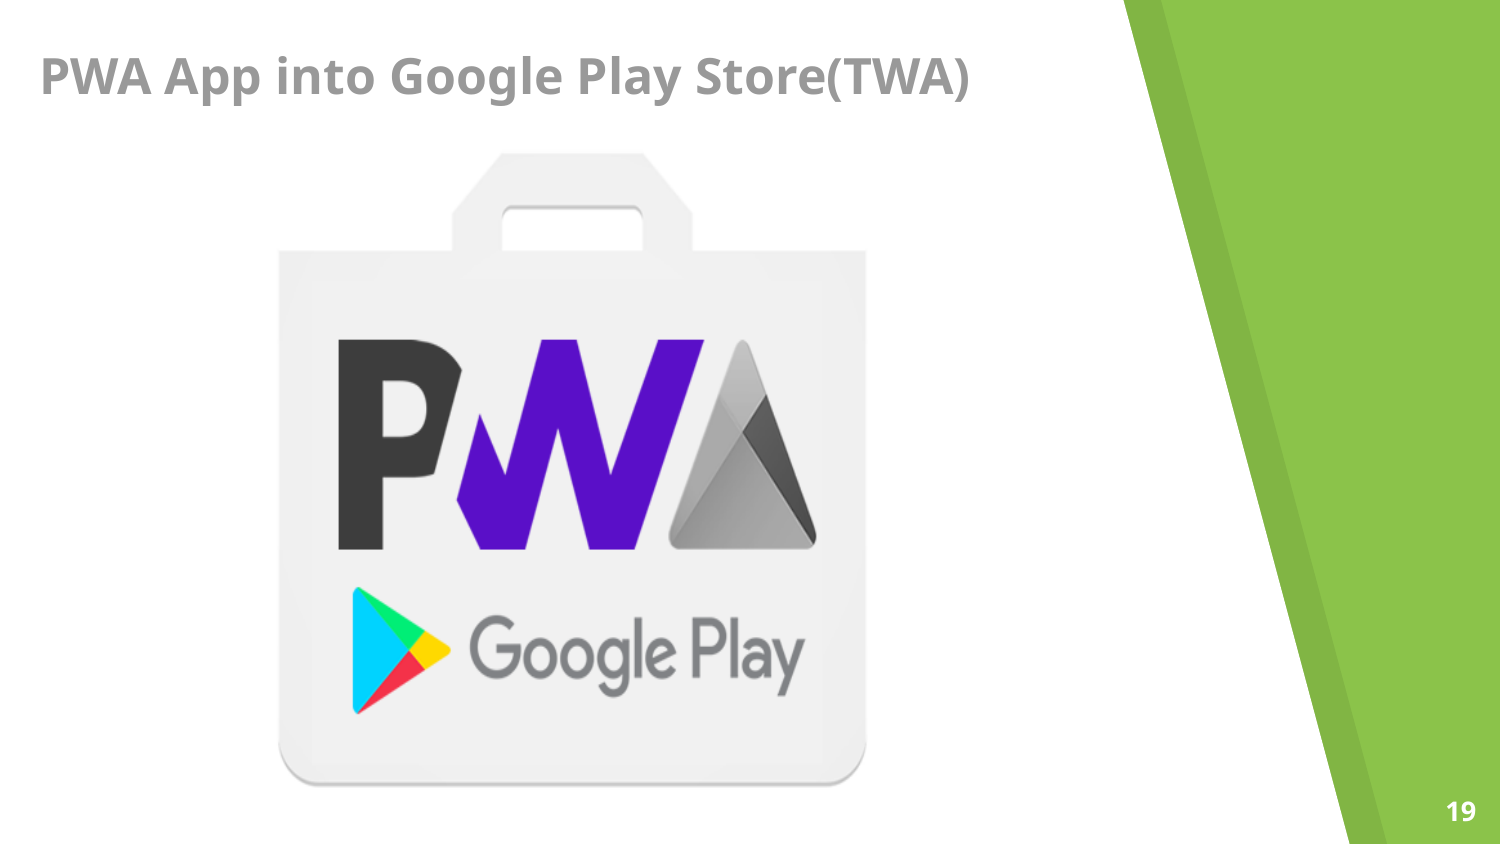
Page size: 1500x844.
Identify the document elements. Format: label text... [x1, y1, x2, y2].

slide_number 19 [1401, 779, 1492, 844]
picture [113, 136, 984, 812]
title PWA App into Google Play Store(TWA) [24, 52, 1153, 120]
